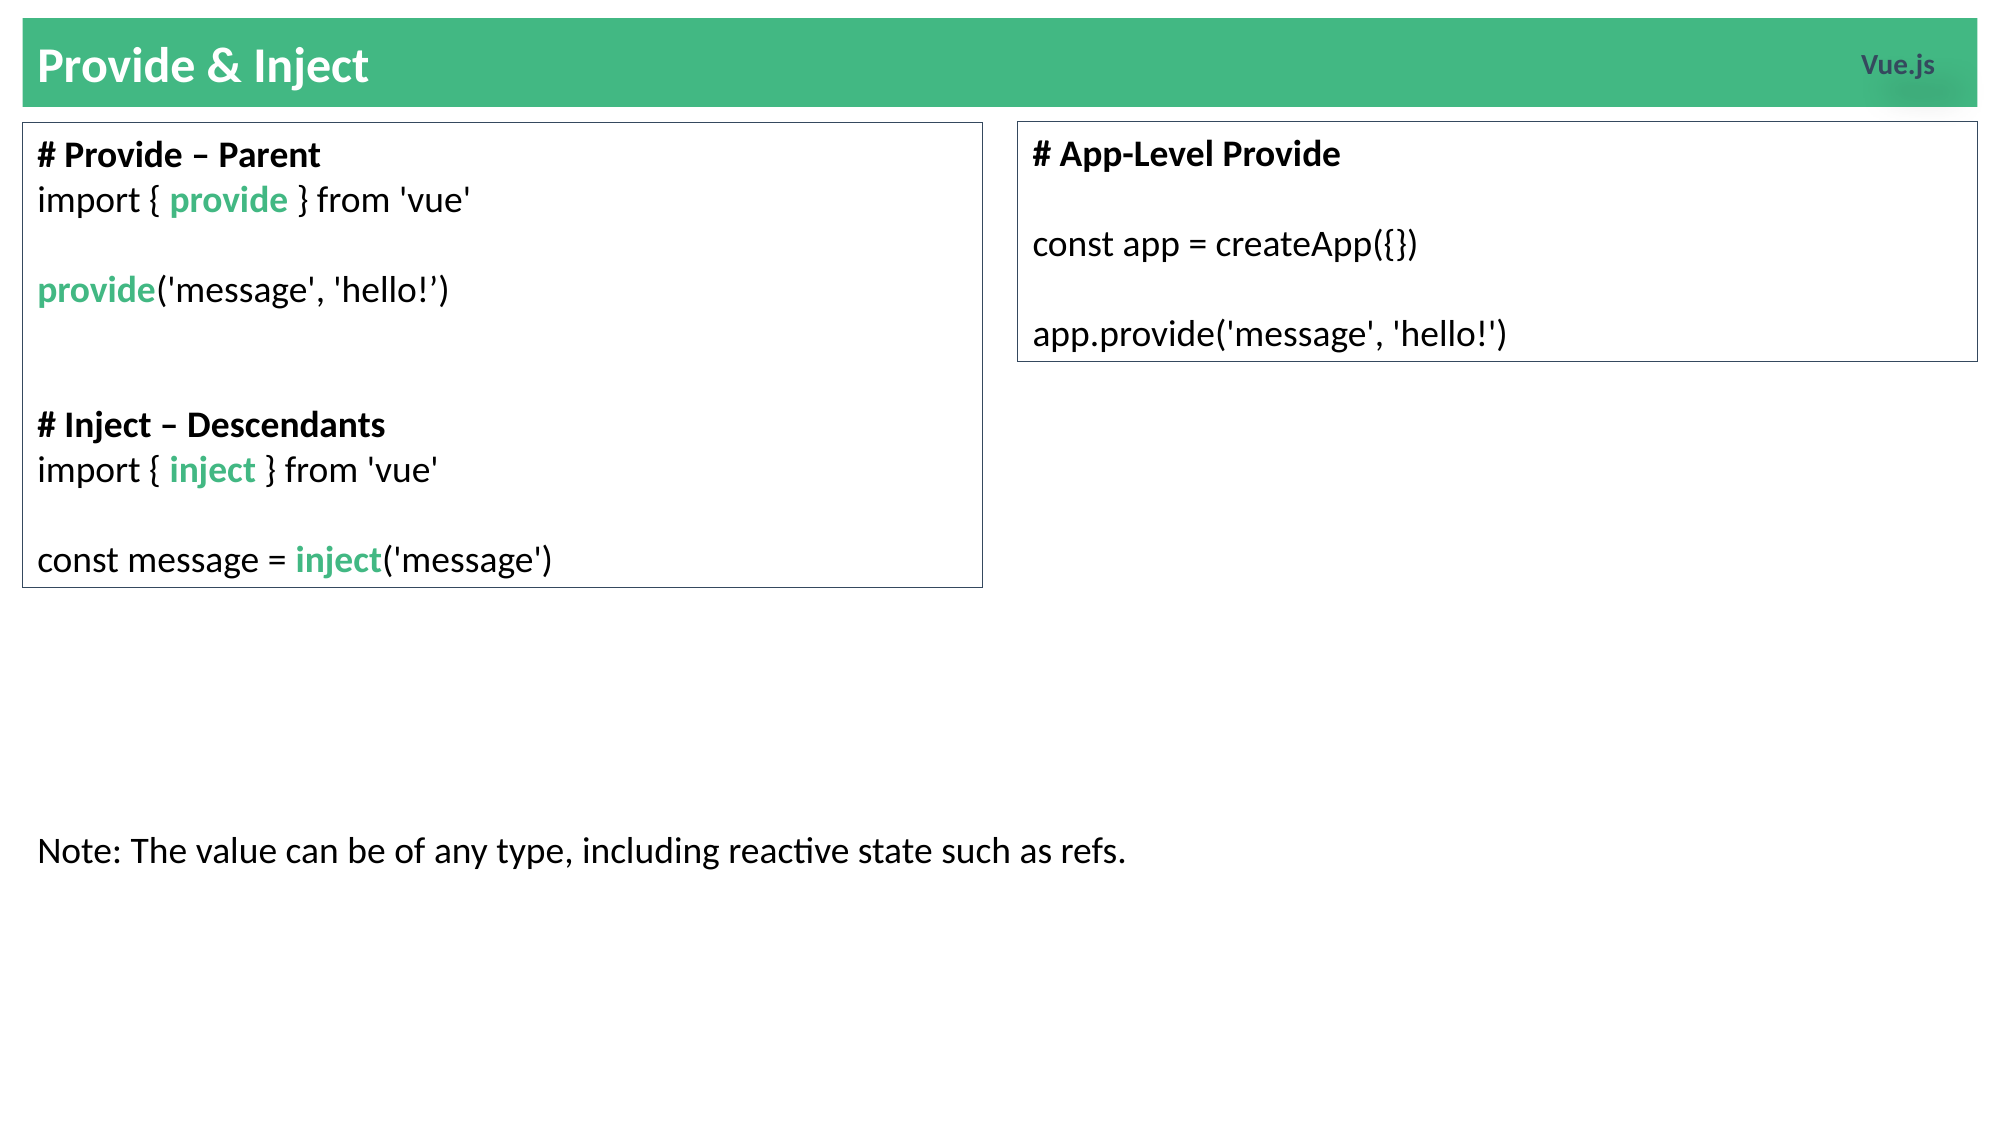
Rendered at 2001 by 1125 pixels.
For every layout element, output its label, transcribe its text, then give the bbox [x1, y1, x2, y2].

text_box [22, 17, 1978, 107]
text_box # Provide – Parent import { provide } from 'vue' provide('message', 'hello!’) # Inject – Descendants import { inject } from 'vue' const message = inject('message') [22, 122, 983, 588]
text_box Note: The value can be of any type, including reactive state such as refs. [22, 819, 1978, 879]
text_box # App-Level Provide const app = createApp({}) app.provide('message', 'hello!') [1017, 121, 1978, 362]
